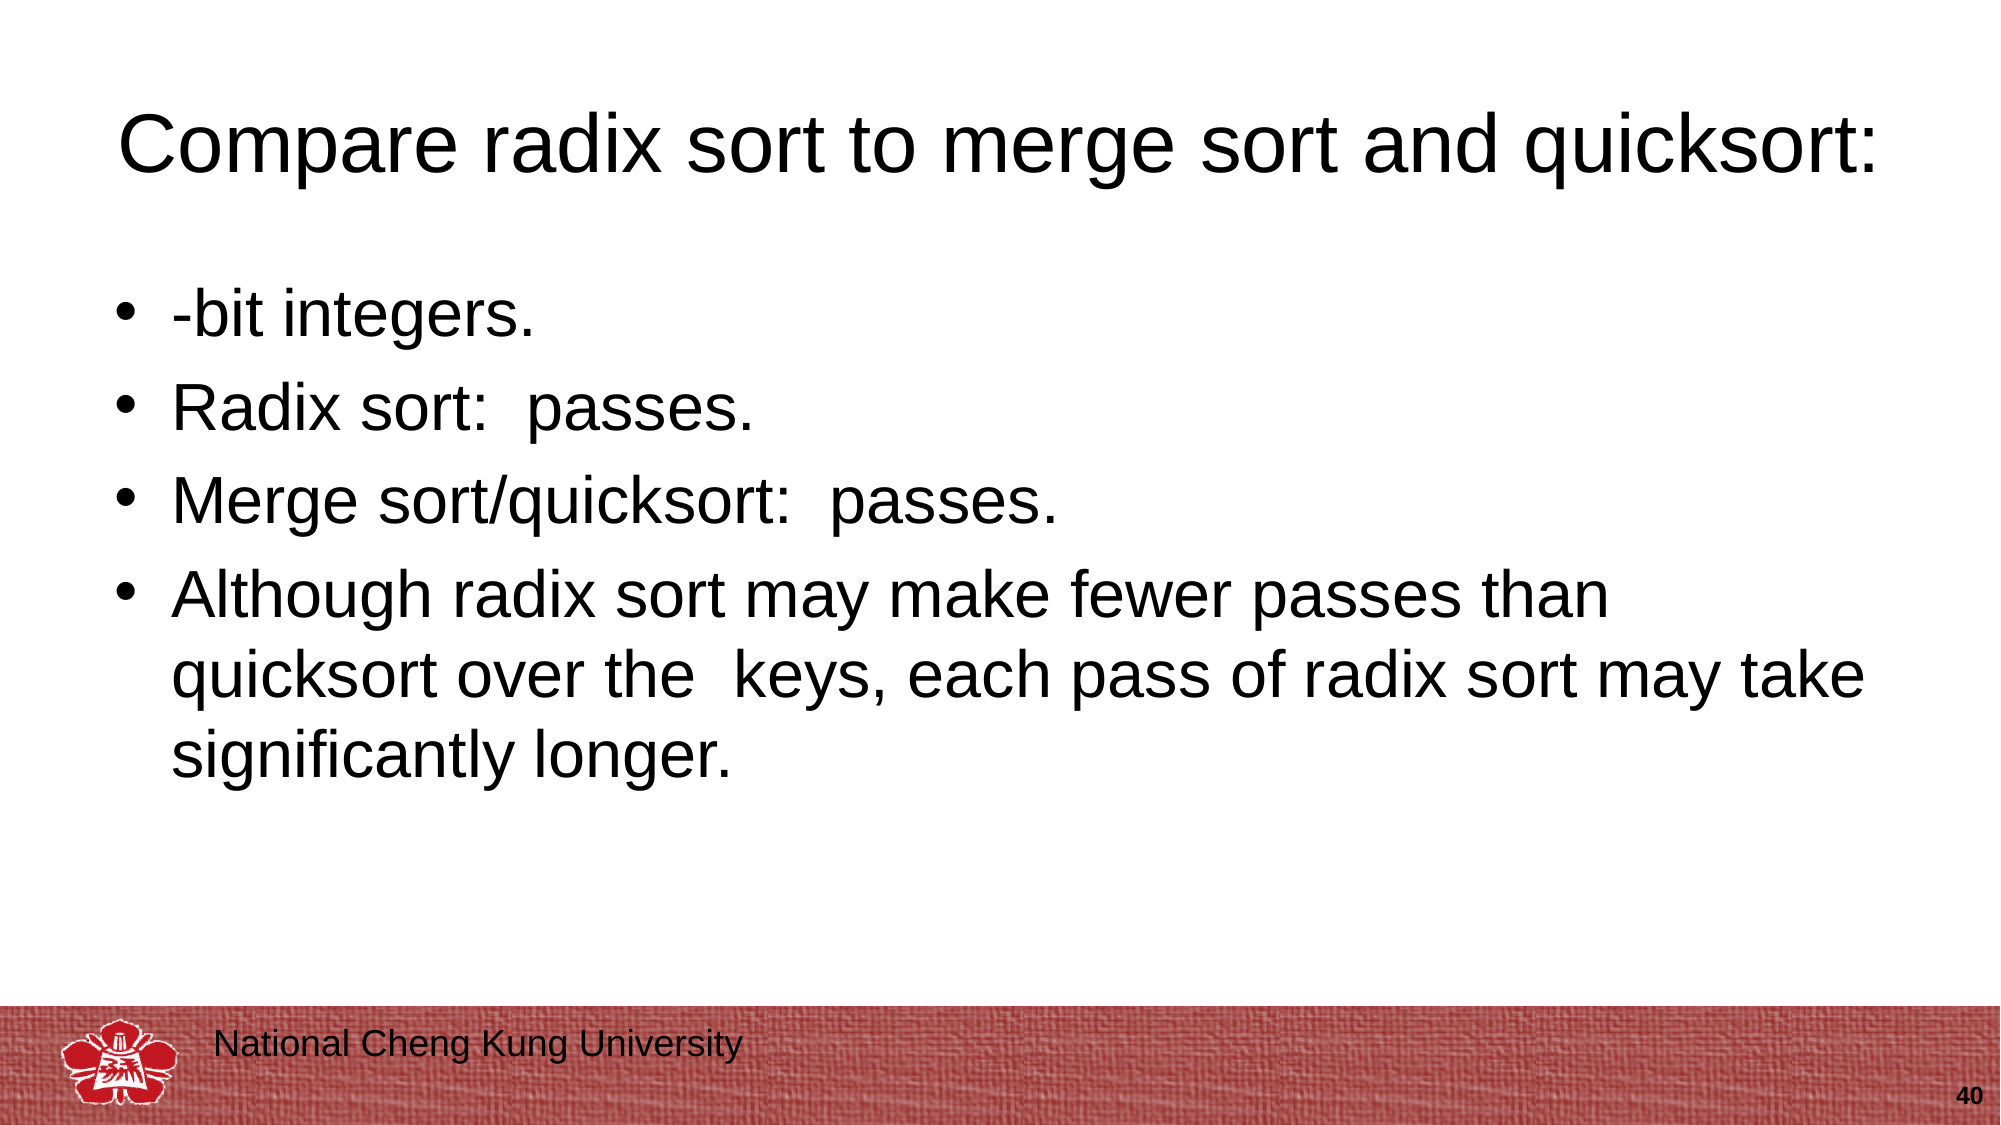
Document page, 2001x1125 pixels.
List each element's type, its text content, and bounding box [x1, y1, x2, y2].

title Compare radix sort to merge sort and quicksort: [99, 45, 1900, 233]
picture [39, 1006, 197, 1125]
slide_number 40 [1873, 1064, 2000, 1125]
